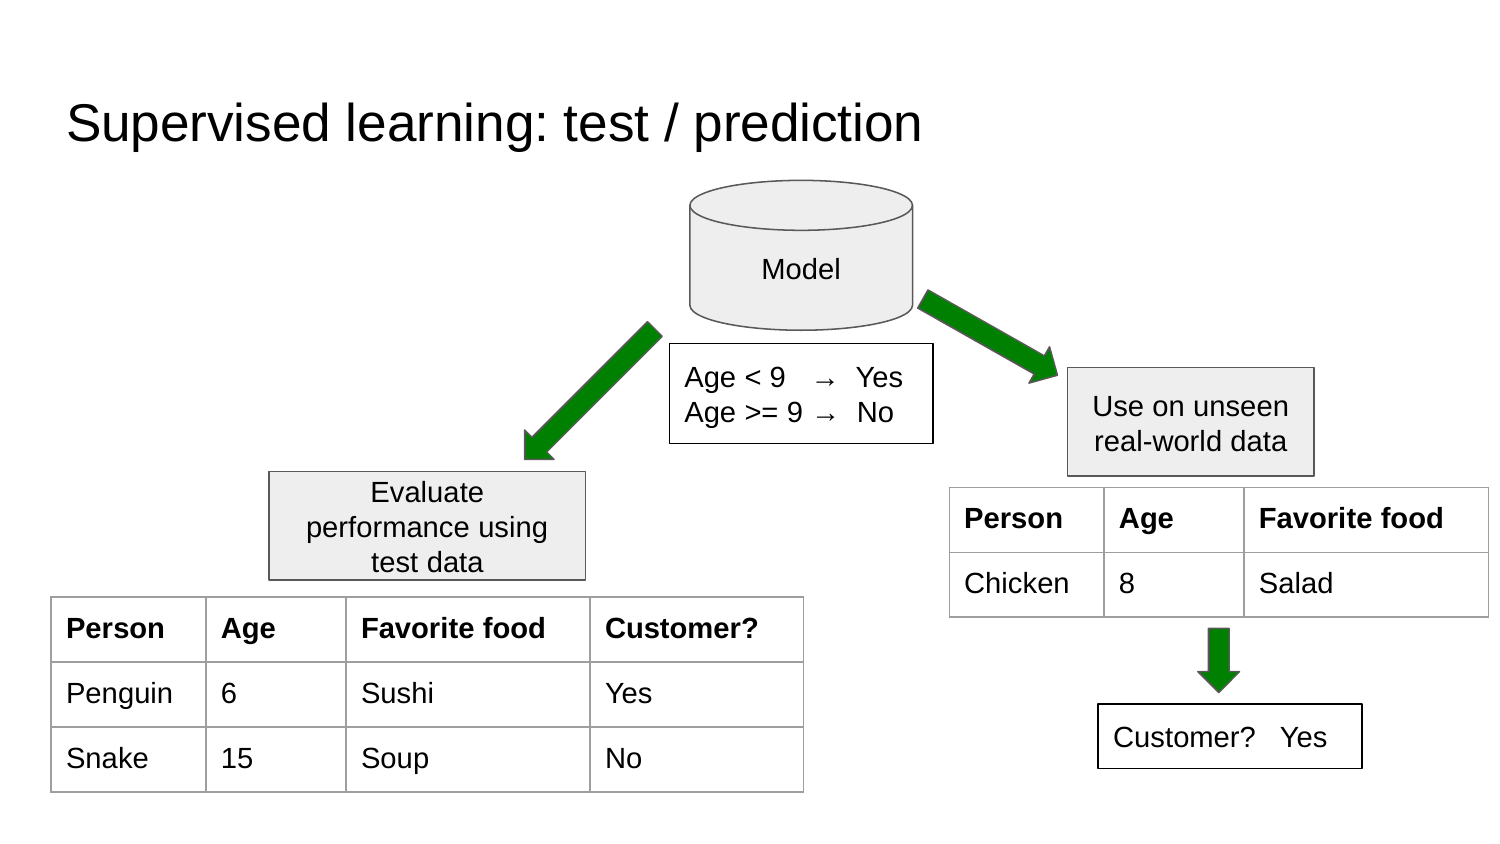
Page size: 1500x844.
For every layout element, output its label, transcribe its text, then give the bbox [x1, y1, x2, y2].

table_cell Salad [1245, 553, 1488, 616]
table_header Person [52, 598, 205, 661]
text_box Use on unseen real-world data [1067, 367, 1314, 476]
table_cell No [591, 728, 803, 791]
title Supervised learning: test / prediction [51, 72, 1449, 167]
text_box Age < 9 → Yes Age >= 9 → No [669, 343, 934, 444]
table_cell Soup [347, 728, 589, 791]
text_box Evaluate performance using test data [269, 471, 586, 580]
text_box [1197, 628, 1240, 693]
table_header Favorite food [1245, 488, 1488, 552]
table_cell Yes [591, 663, 803, 726]
table_cell Chicken [950, 553, 1103, 616]
table_cell Snake [52, 728, 205, 791]
table_cell Penguin [52, 663, 205, 726]
table_header Age [1105, 488, 1243, 552]
table_header Customer? [591, 598, 803, 661]
table_header Favorite food [347, 598, 589, 661]
table_cell 6 [207, 663, 345, 726]
text_box [917, 289, 1058, 384]
table_cell 15 [207, 728, 345, 791]
table_cell Sushi [347, 663, 589, 726]
table_cell 8 [1105, 553, 1243, 616]
text_box Model [689, 180, 913, 331]
text_box [524, 321, 663, 460]
text_box Customer? Yes [1098, 703, 1362, 769]
table_header Age [207, 598, 345, 661]
table_header Person [950, 488, 1103, 552]
